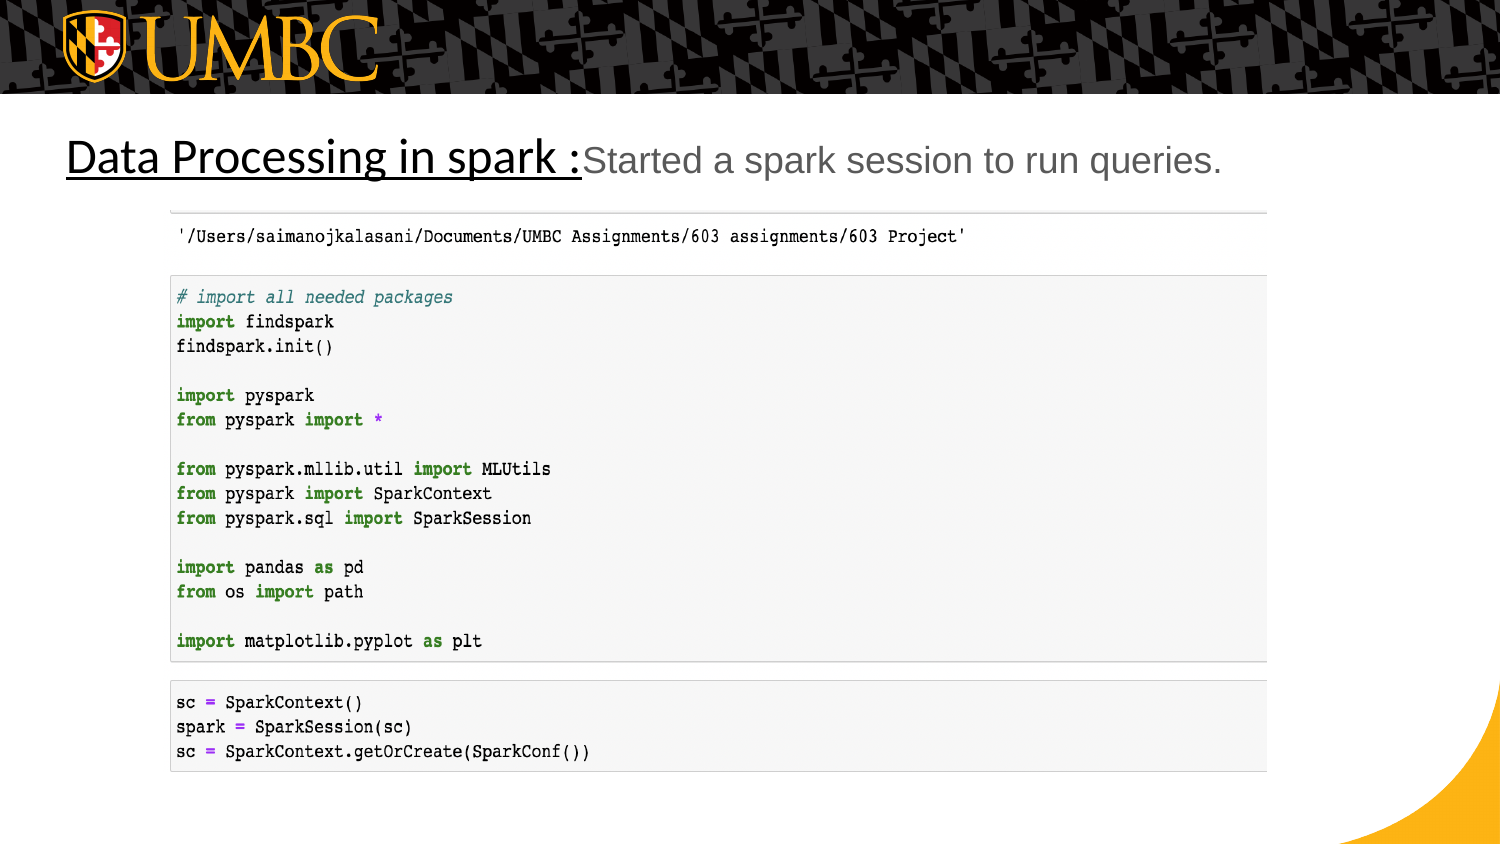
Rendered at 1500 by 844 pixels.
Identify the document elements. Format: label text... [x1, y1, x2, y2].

picture [0, 0, 1500, 94]
list Data Processing in spark :Started a spark session to run queries. [51, 99, 1449, 660]
picture [163, 210, 1267, 772]
picture [1338, 679, 1500, 844]
